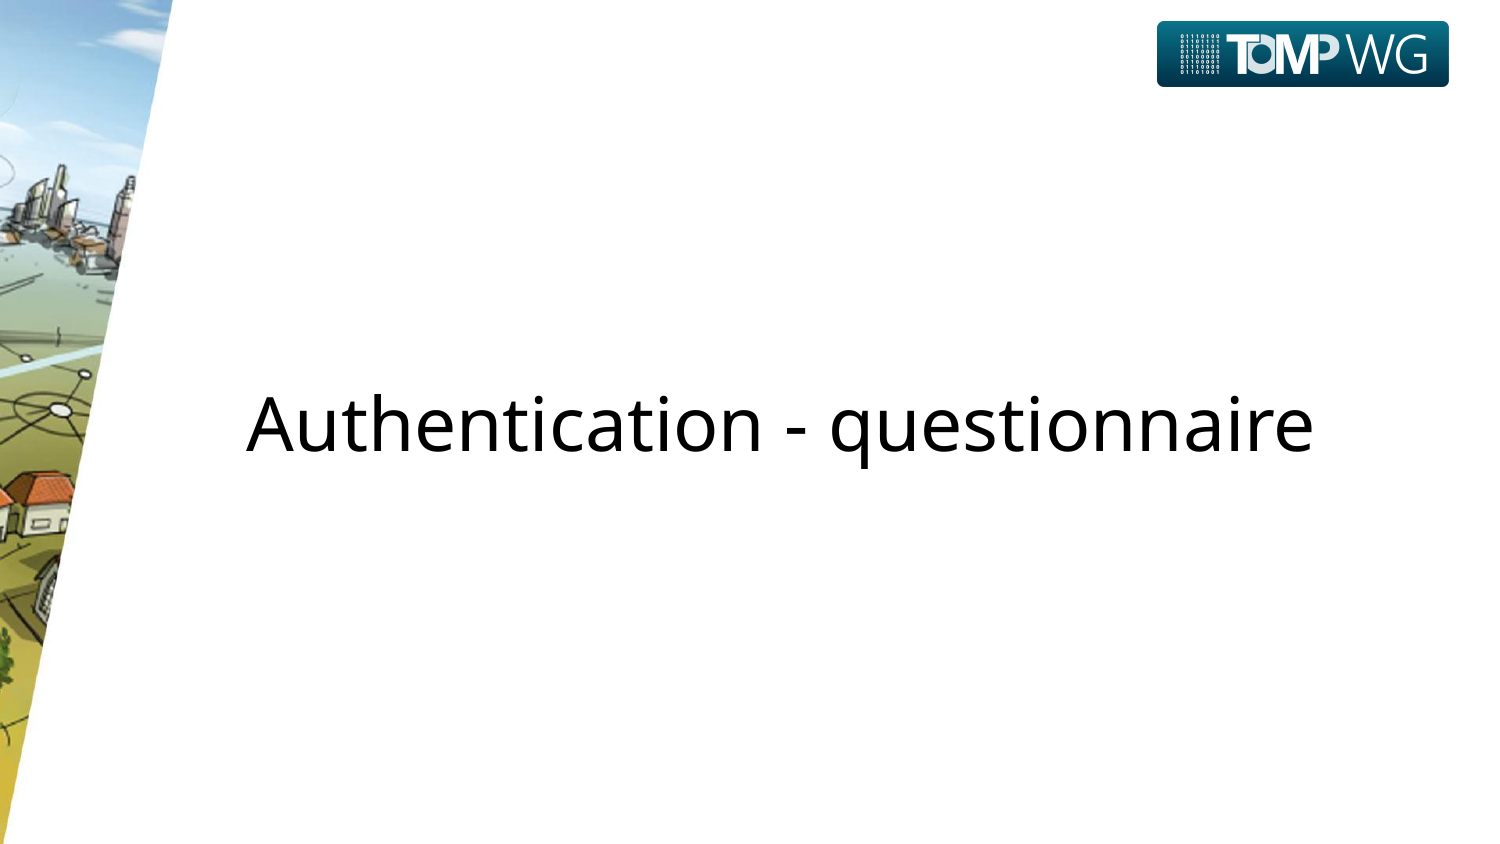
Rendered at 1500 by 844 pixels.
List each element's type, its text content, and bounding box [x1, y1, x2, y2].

title Authentication - questionnaire [114, 352, 1449, 491]
picture [0, 0, 1500, 844]
